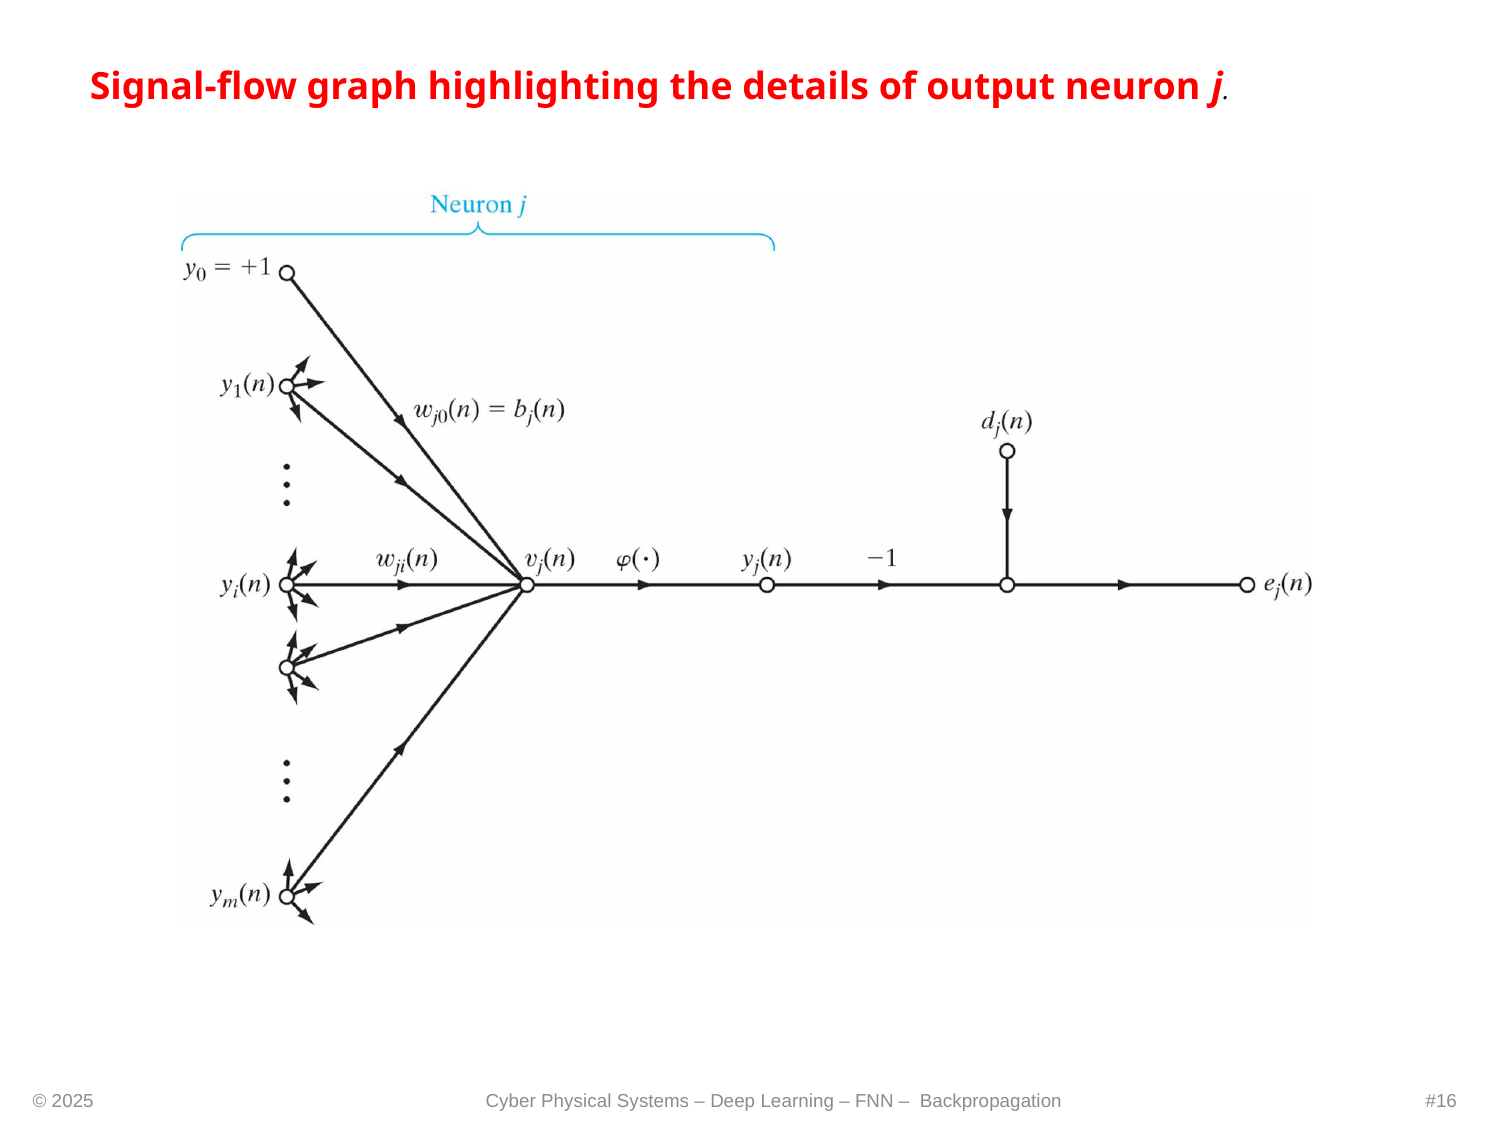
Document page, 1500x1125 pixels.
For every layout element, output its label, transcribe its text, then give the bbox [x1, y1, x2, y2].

slide_number © 2025 [17, 1082, 301, 1118]
slide_number #16 [1080, 1082, 1473, 1118]
footer Cyber Physical Systems – Deep Learning – FNN – Backpropagation [301, 1082, 1080, 1118]
text_box Signal-flow graph highlighting the details of output neuron j. [75, 49, 1425, 125]
picture [181, 191, 1313, 926]
